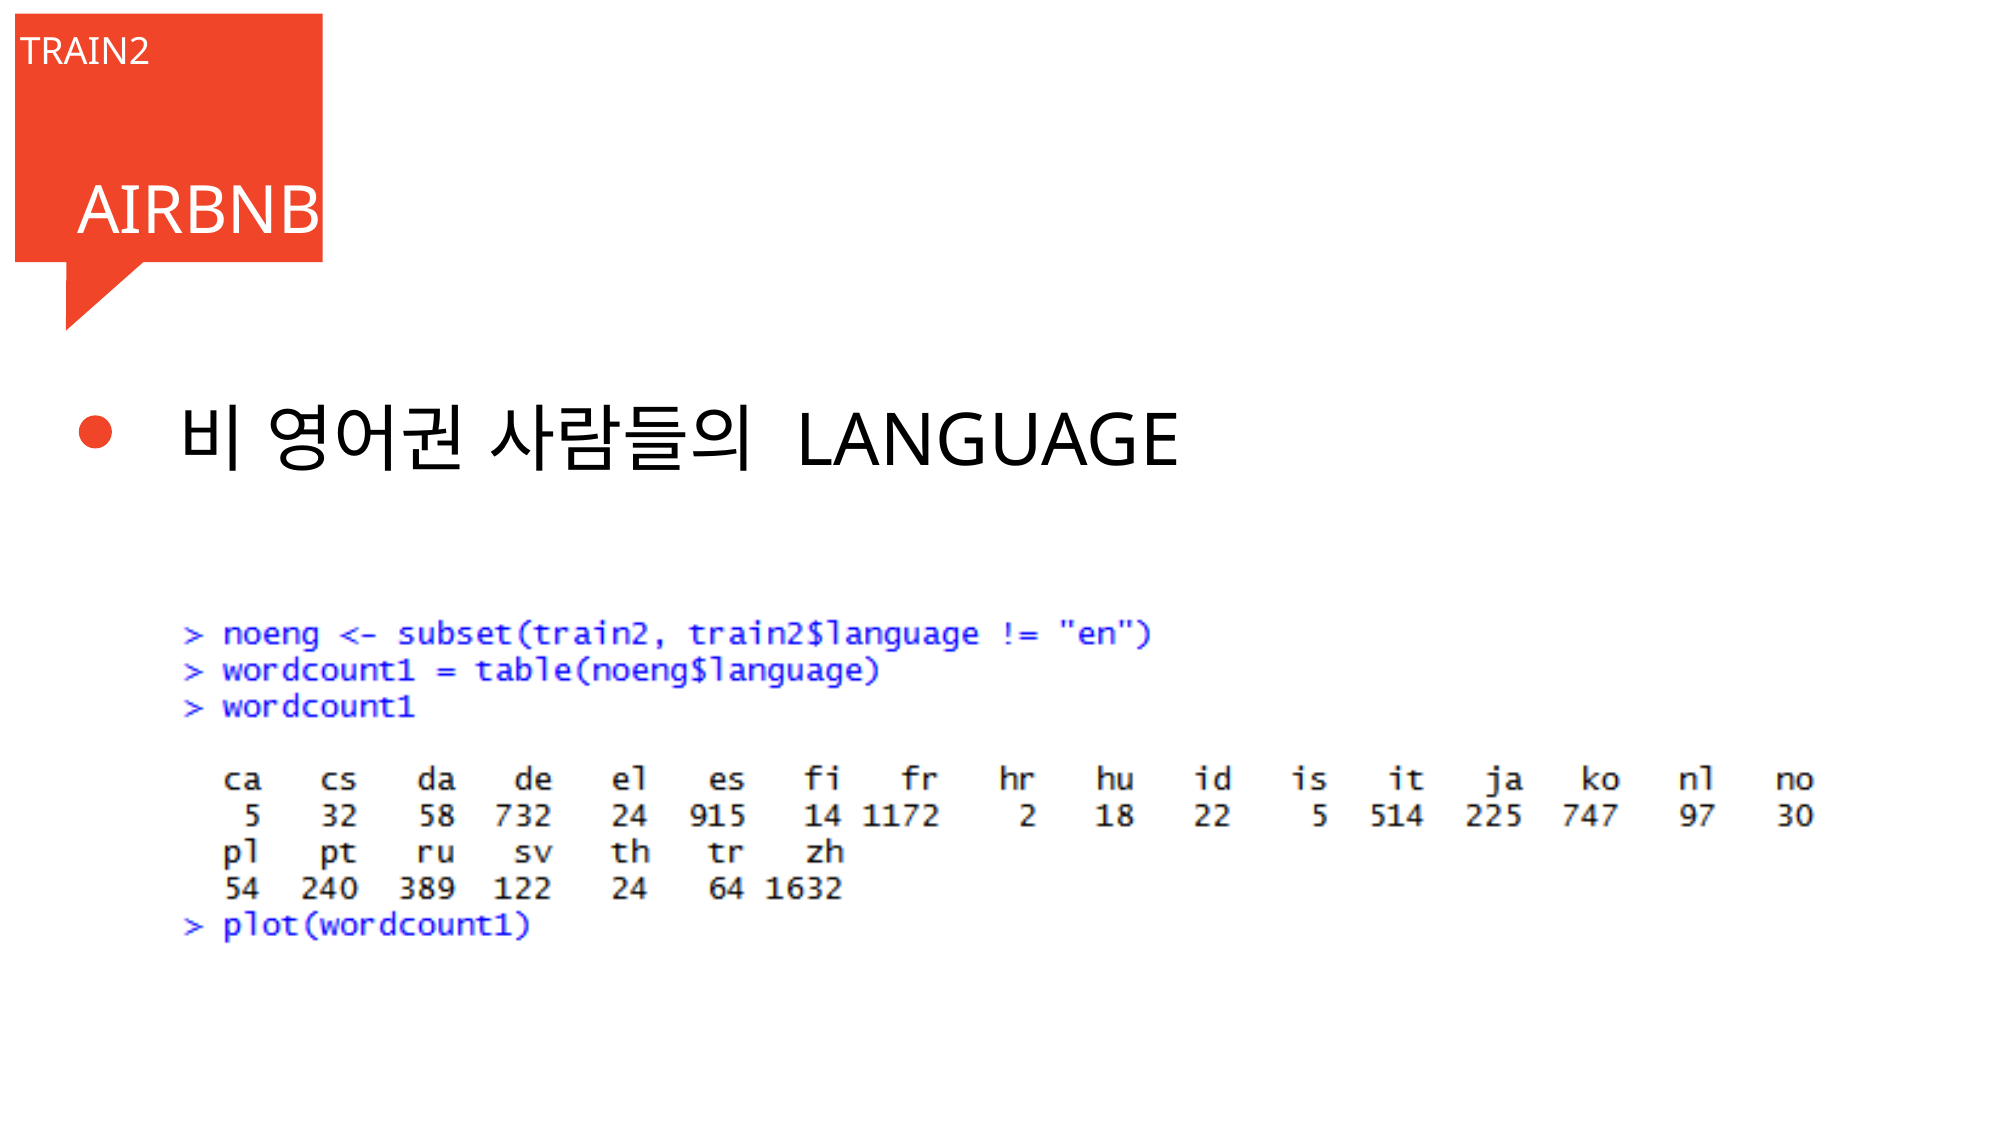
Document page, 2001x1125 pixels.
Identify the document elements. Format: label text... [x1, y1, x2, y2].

text_box 비 영어권 사람들의 LANGUAGE [163, 384, 1196, 488]
picture [175, 611, 1861, 954]
text_box AIRBNB [62, 159, 337, 255]
text_box [14, 12, 324, 333]
text_box [77, 414, 113, 450]
text_box TRAIN2 [5, 19, 166, 80]
